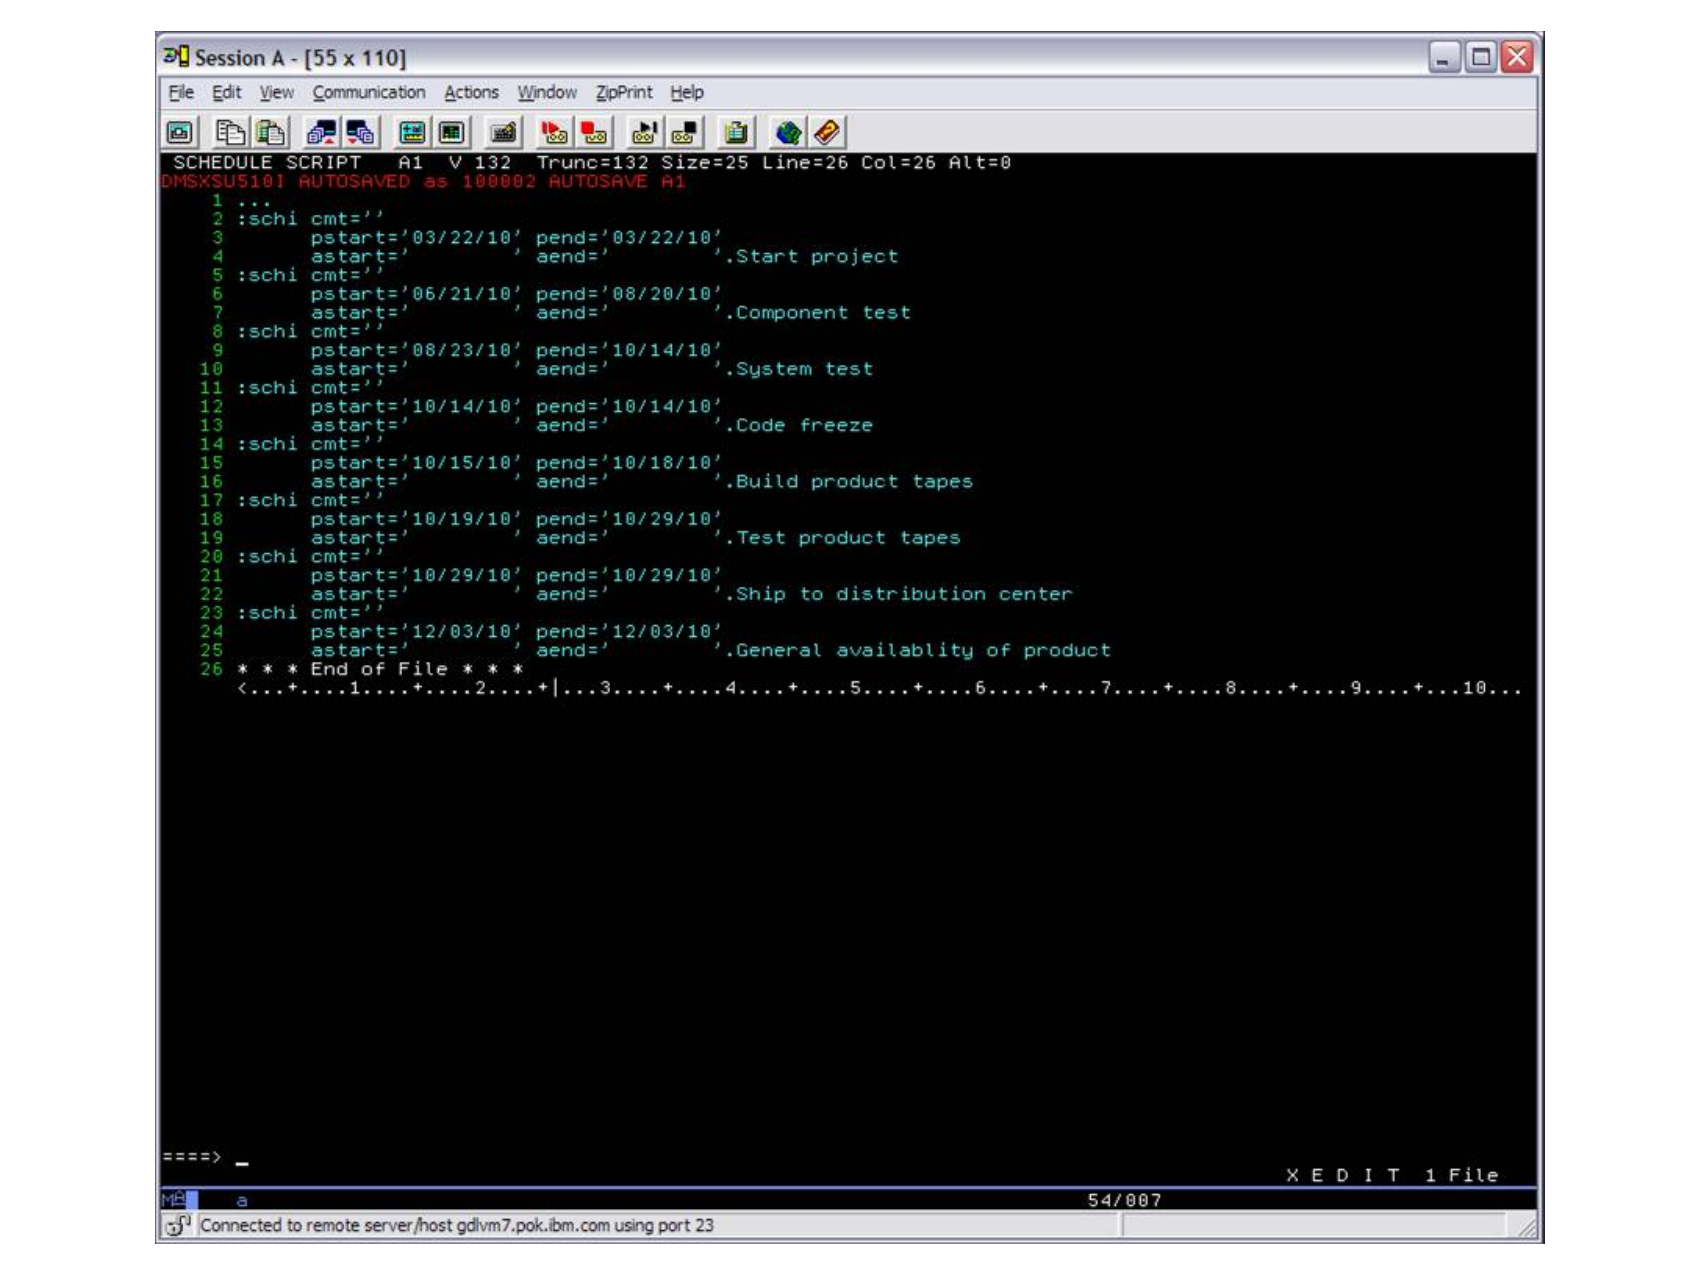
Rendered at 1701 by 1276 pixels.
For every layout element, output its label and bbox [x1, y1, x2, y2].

picture [155, 31, 1545, 1245]
